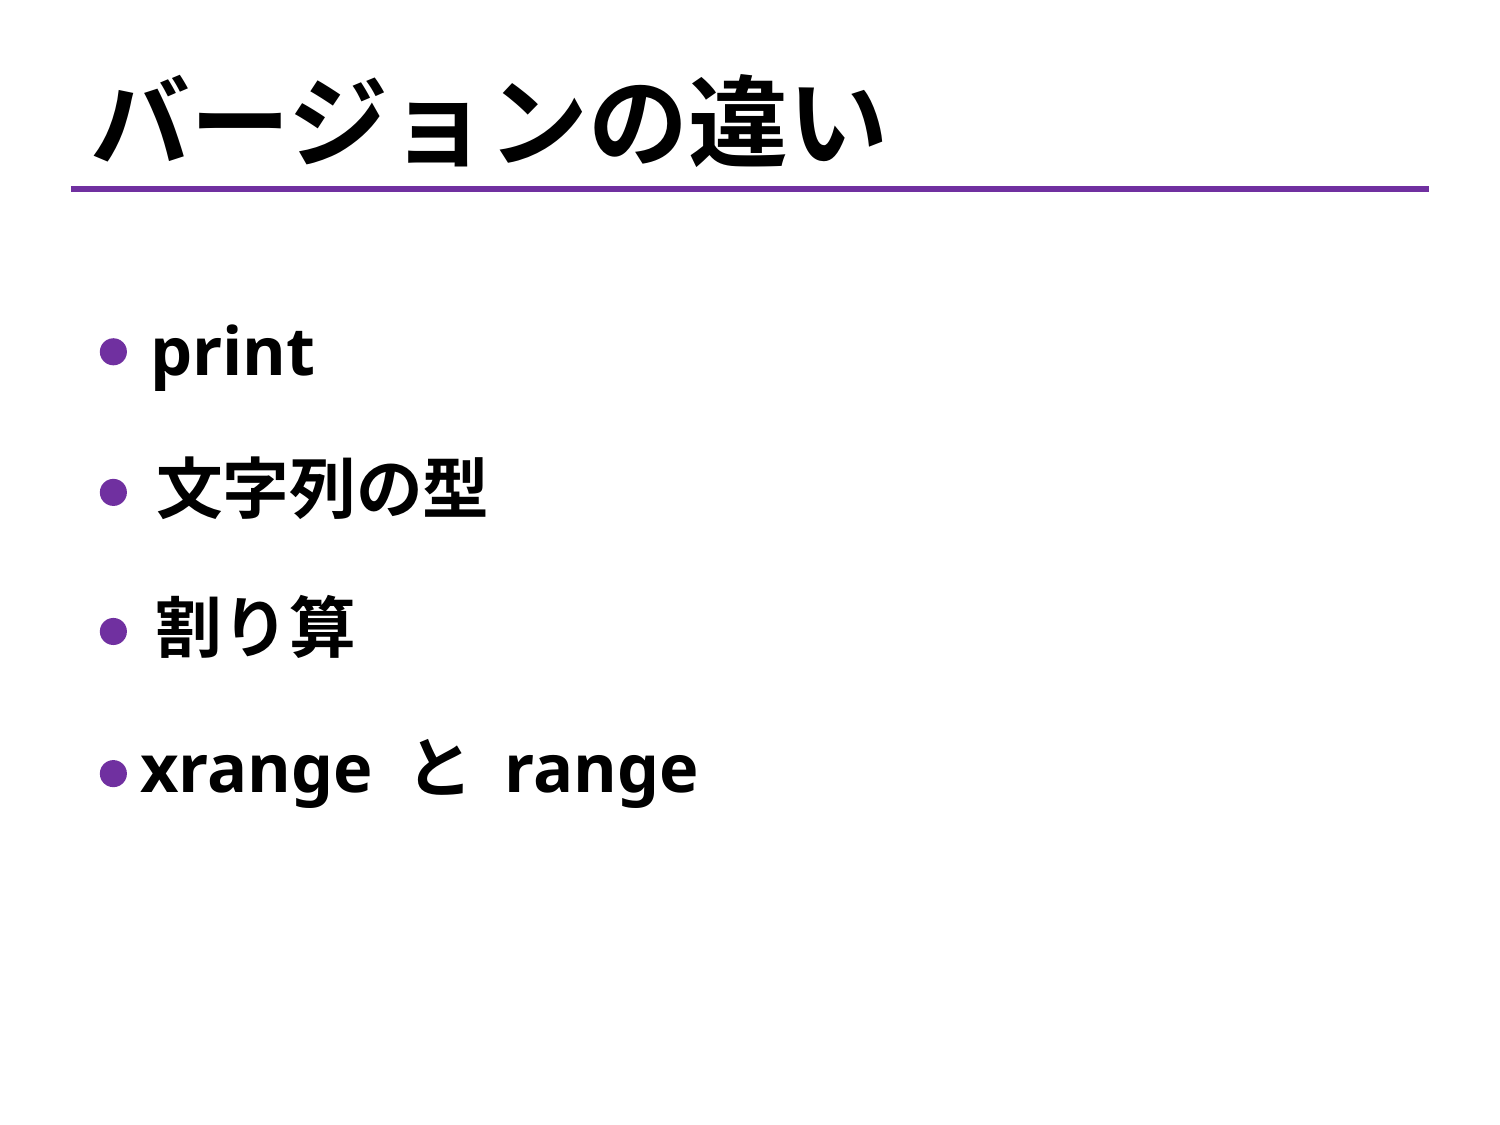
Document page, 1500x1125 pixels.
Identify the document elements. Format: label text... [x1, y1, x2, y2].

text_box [100, 718, 700, 815]
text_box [100, 439, 507, 536]
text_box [100, 578, 373, 675]
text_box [100, 300, 326, 397]
text_box バージョンの違い [75, 52, 904, 186]
